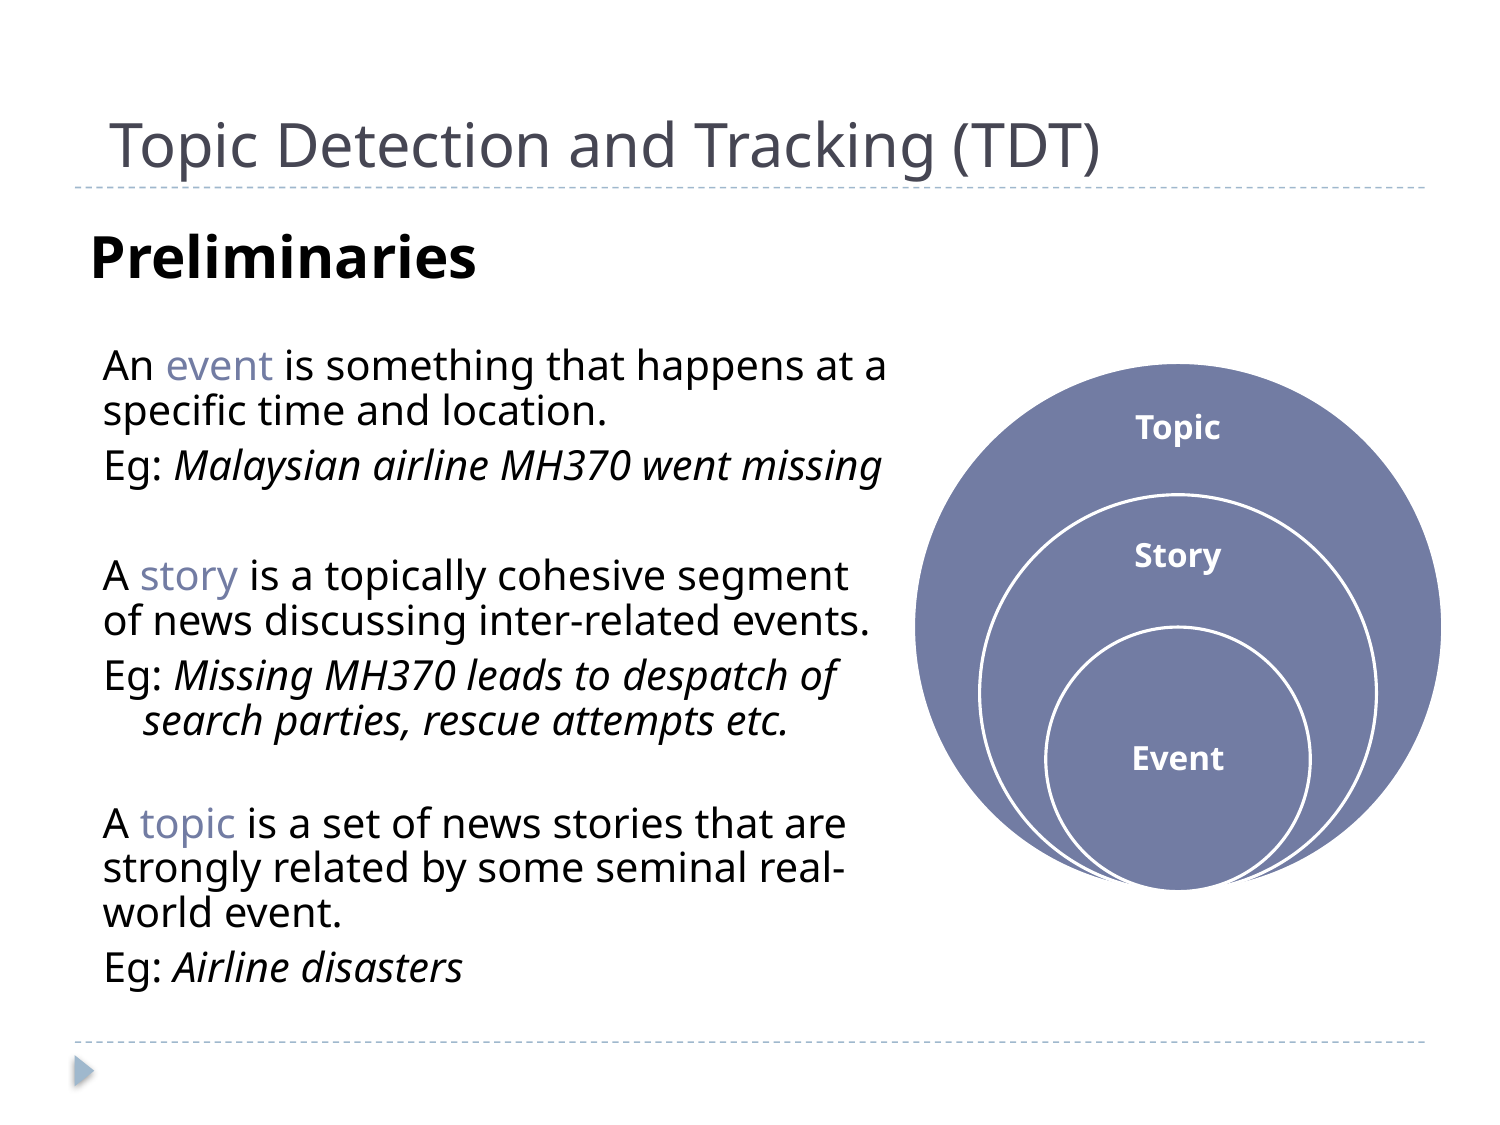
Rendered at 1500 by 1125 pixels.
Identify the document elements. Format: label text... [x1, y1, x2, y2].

list An event is something that happens at a specific time and location. Eg: Malaysian airline MH370 went missing A story is a topically cohesive segment of news discussing inter-related events. Eg: Missing MH370 leads to despatch of search parties, rescue attempts etc. A topic is a set of news stories that are strongly related by some seminal real-world event. Eg: Airline disasters [75, 337, 913, 1010]
text_box Preliminaries [75, 212, 850, 298]
title Topic Detection and Tracking (TDT) [75, 24, 1425, 188]
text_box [780, 362, 1500, 892]
